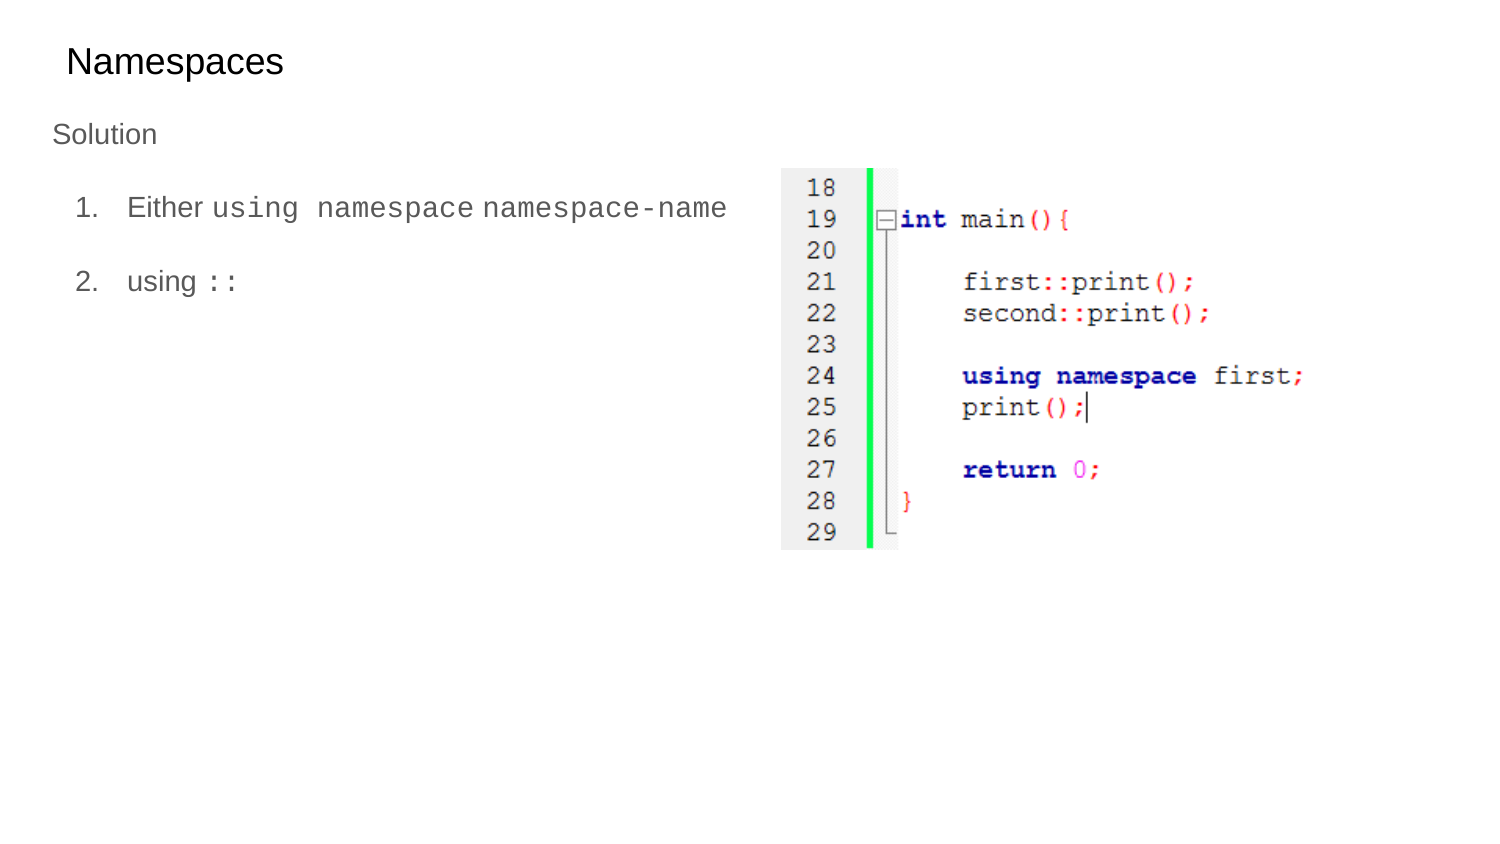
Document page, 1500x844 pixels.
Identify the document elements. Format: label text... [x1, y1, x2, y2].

title Namespaces [51, 22, 1449, 95]
list Solution Either using namespace namespace-name using :: [37, 94, 748, 799]
picture [781, 167, 1470, 550]
